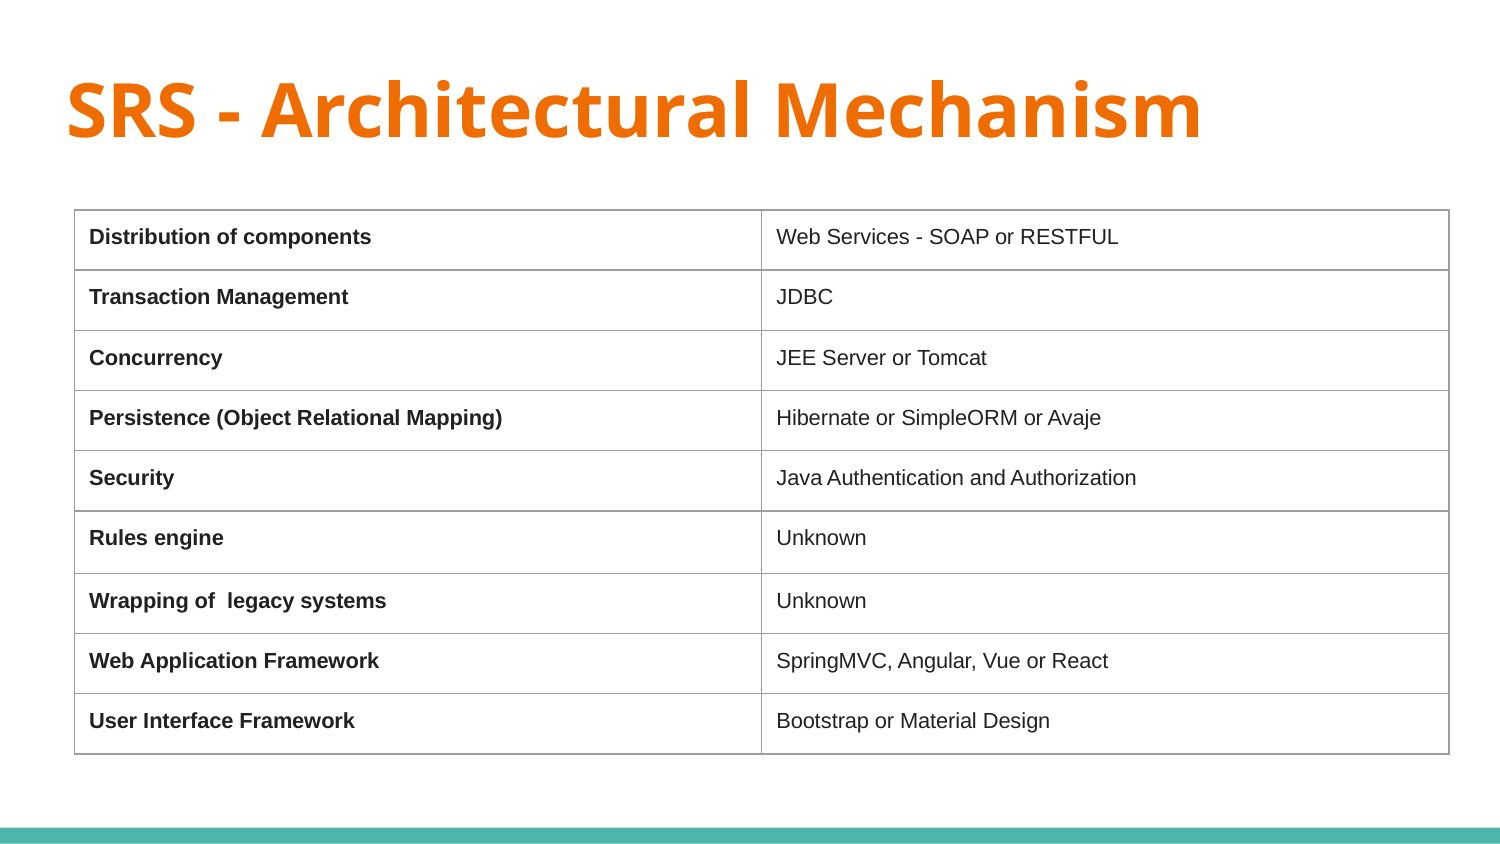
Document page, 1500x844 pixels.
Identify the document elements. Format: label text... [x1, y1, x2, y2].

table_cell Concurrency [75, 331, 761, 390]
table_header Distribution of components [75, 211, 761, 269]
table_cell Web Application Framework [75, 634, 761, 693]
table_cell Java Authentication and Authorization [762, 451, 1448, 510]
table_cell Bootstrap or Material Design [762, 694, 1448, 753]
table_cell Unknown [762, 574, 1448, 633]
table_cell Wrapping of legacy systems [75, 574, 761, 633]
table_cell SpringMVC, Angular, Vue or React [762, 634, 1448, 693]
table_cell Unknown [762, 512, 1448, 573]
table_cell Security [75, 451, 761, 510]
table_cell JEE Server or Tomcat [762, 331, 1448, 390]
table_cell Rules engine [75, 512, 761, 573]
table_cell Hibernate or SimpleORM or Avaje [762, 391, 1448, 450]
table_cell Persistence (Object Relational Mapping) [75, 391, 761, 450]
table_cell JDBC [762, 271, 1448, 330]
table_cell Transaction Management [75, 271, 761, 330]
table_cell User Interface Framework [75, 694, 761, 753]
table_header Web Services - SOAP or RESTFUL [762, 211, 1448, 269]
title SRS - Architectural Mechanism [51, 48, 1449, 164]
